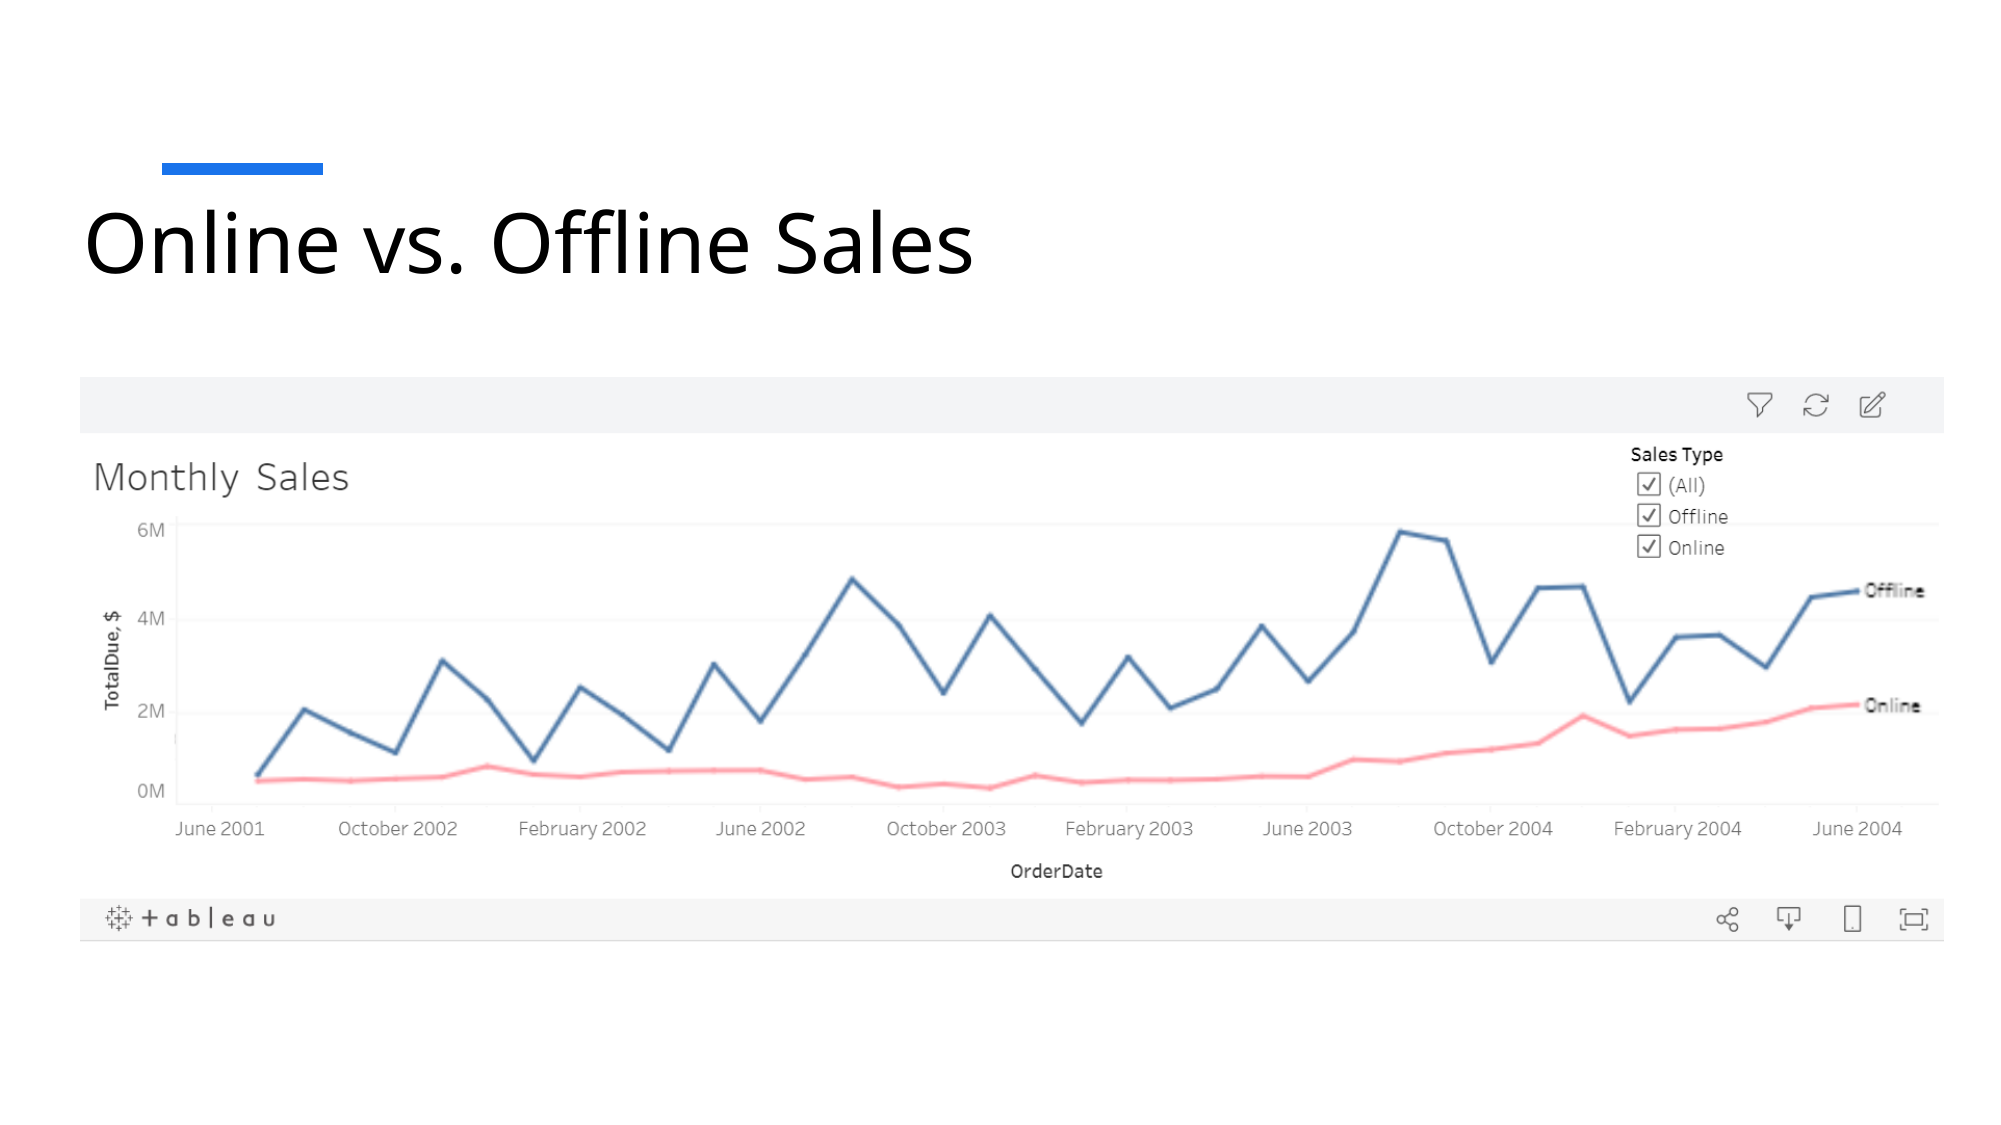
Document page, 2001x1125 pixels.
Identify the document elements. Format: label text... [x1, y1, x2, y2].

picture [80, 377, 1944, 987]
title Online vs. Offline Sales [68, 182, 1769, 378]
